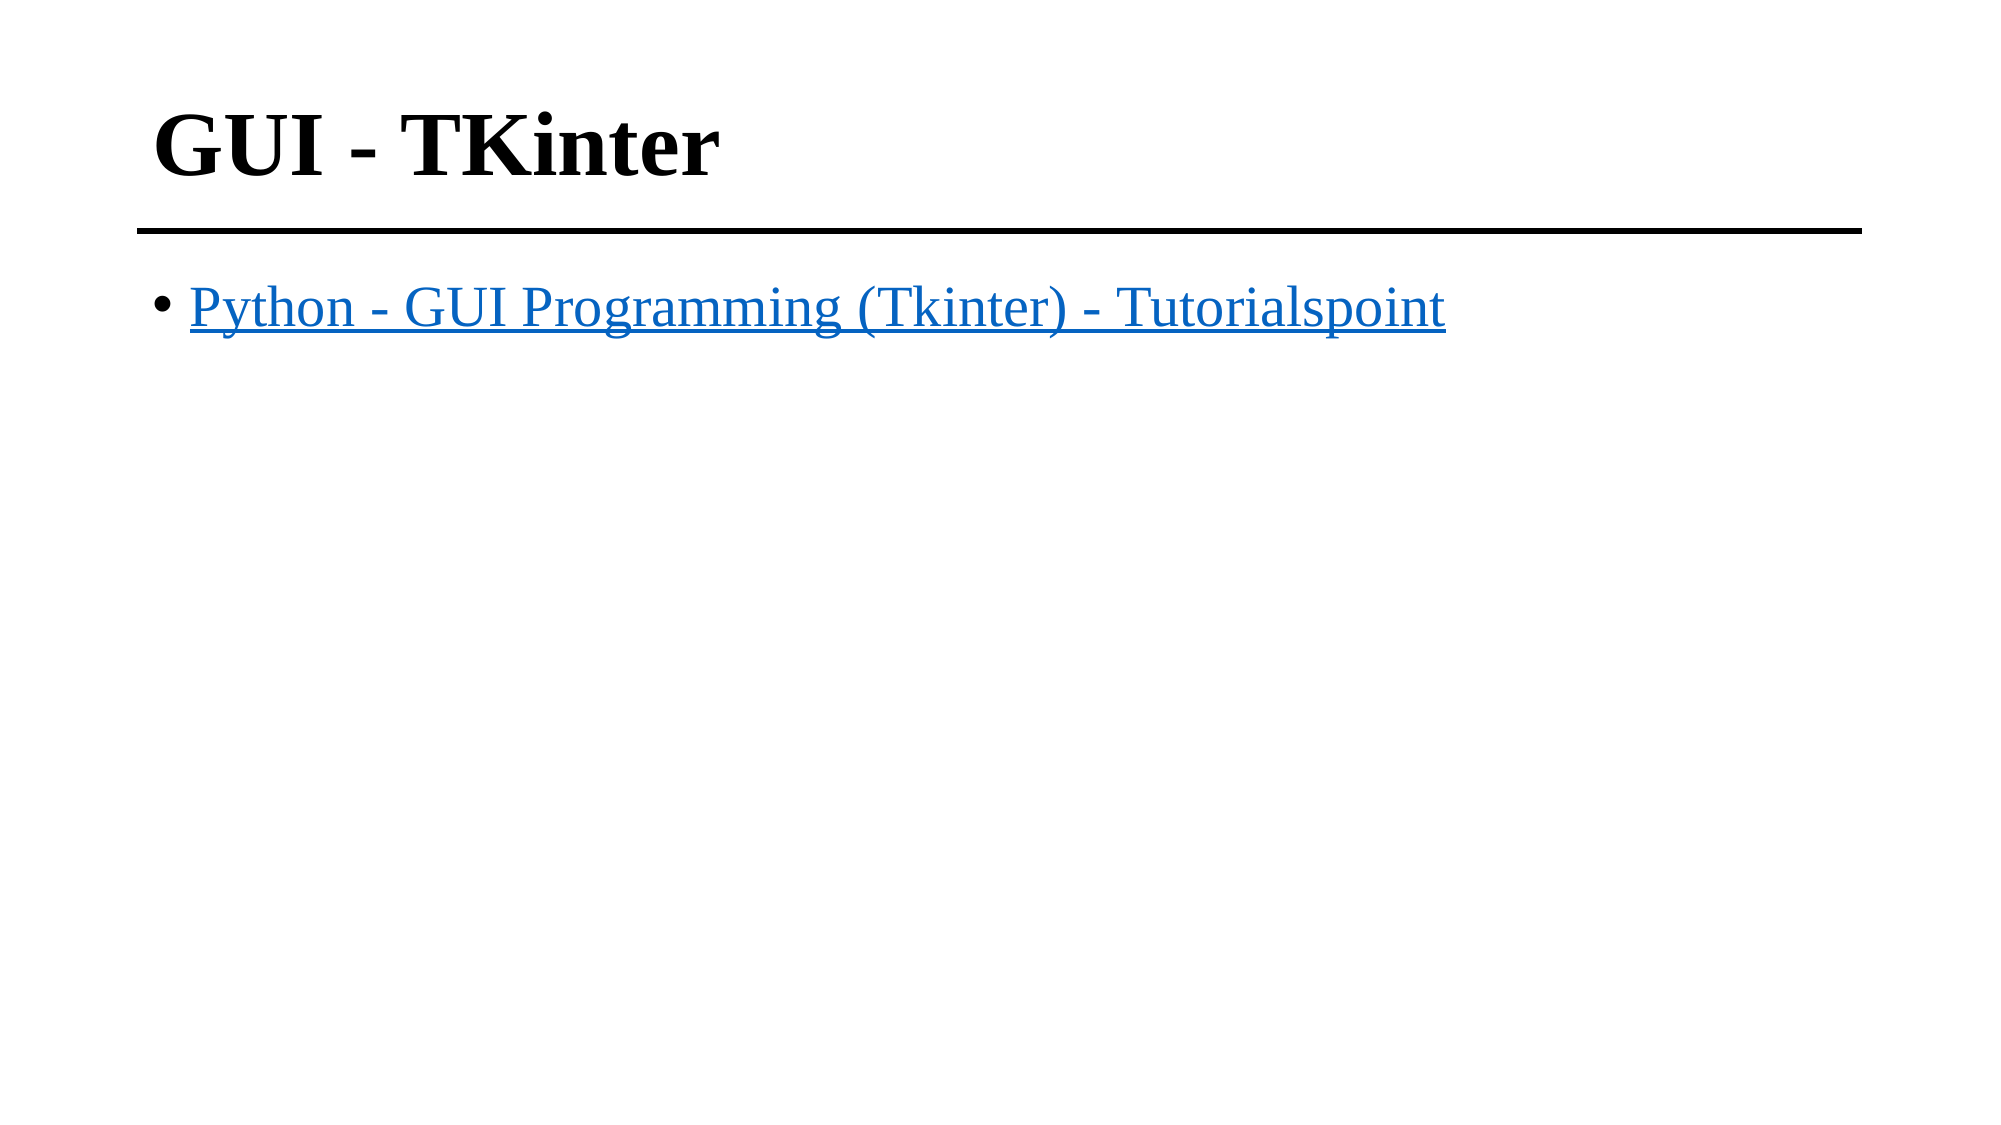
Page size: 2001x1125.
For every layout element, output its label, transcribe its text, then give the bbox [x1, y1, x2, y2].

title GUI - TKinter [137, 59, 1863, 232]
list Python - GUI Programming (Tkinter) - Tutorialspoint [137, 268, 1863, 1014]
